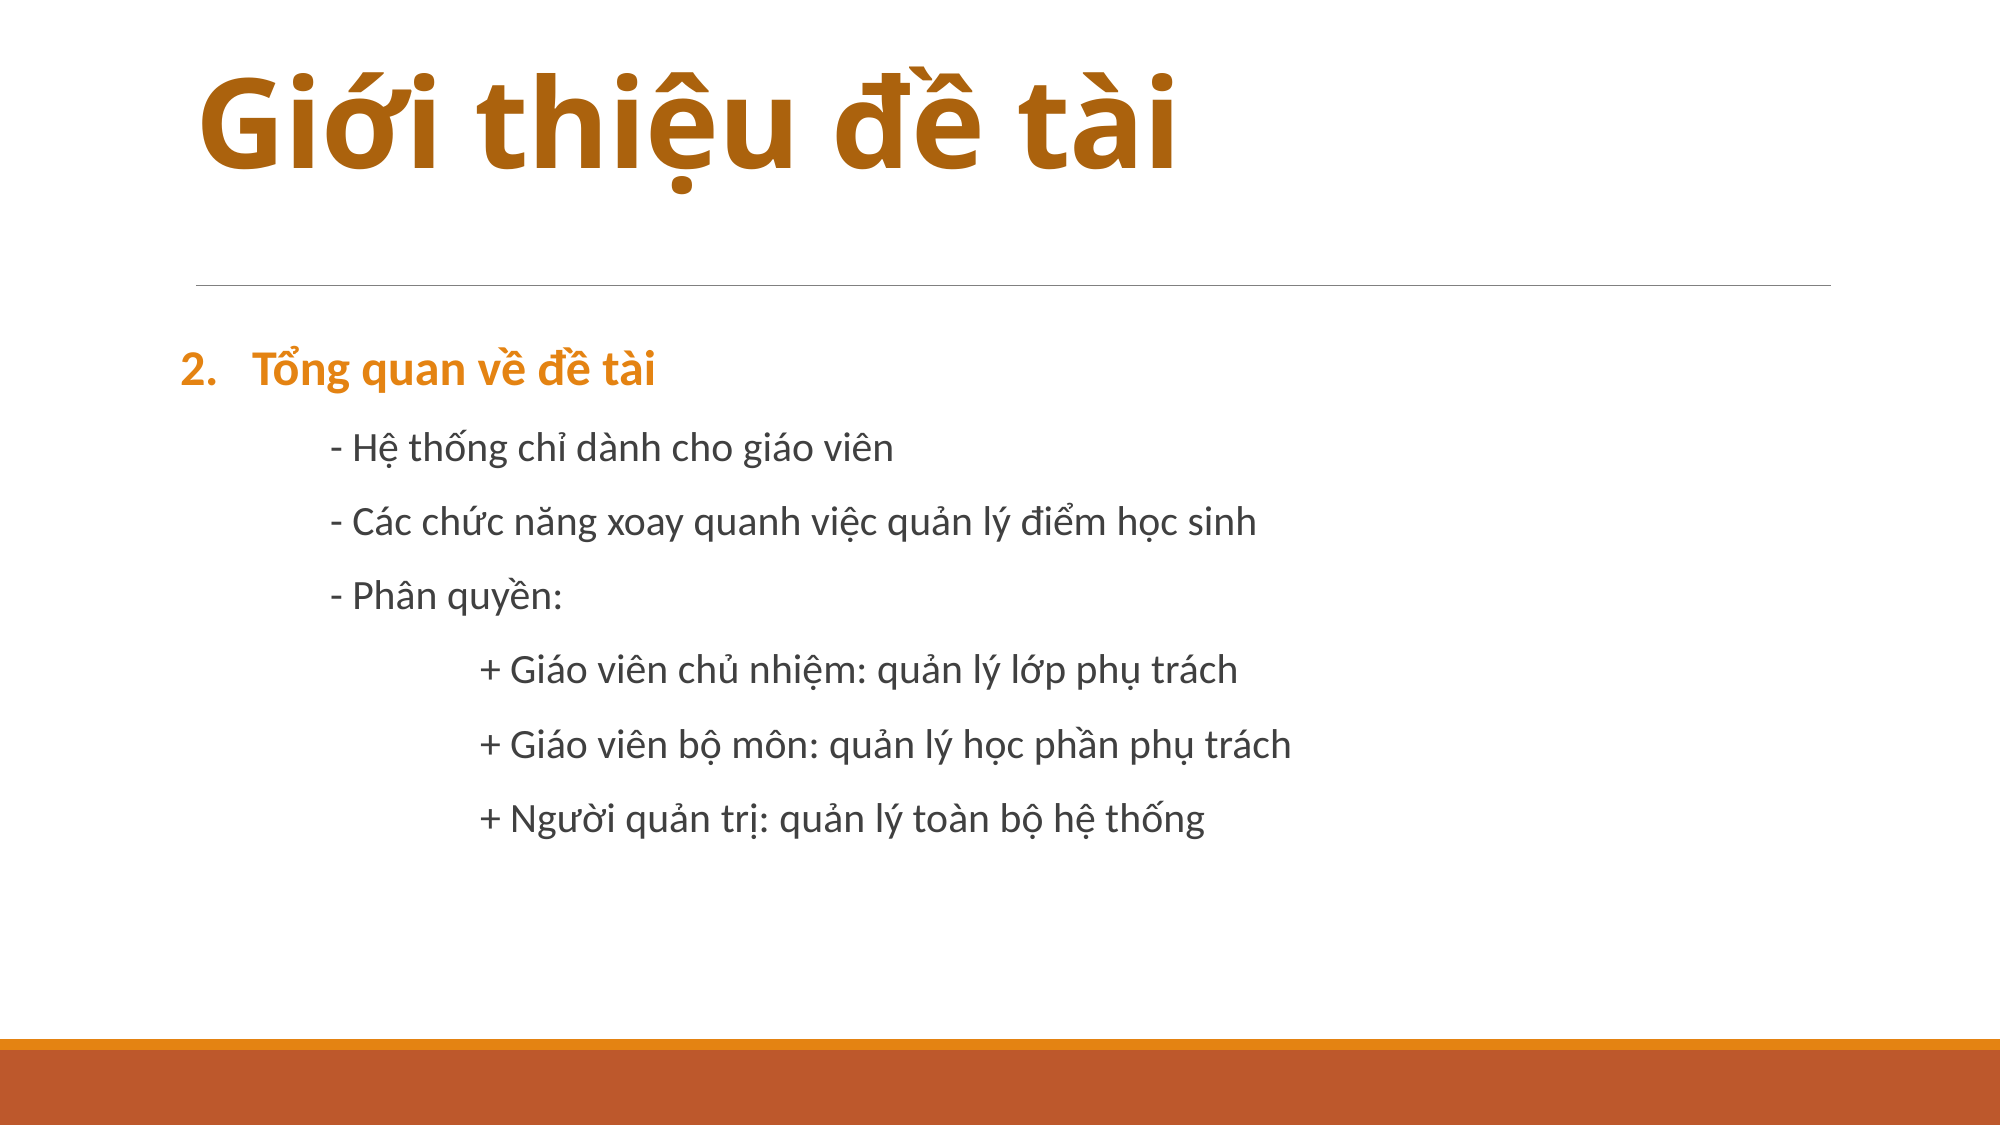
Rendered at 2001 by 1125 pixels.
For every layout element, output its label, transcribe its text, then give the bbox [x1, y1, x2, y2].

title Giới thiệu đề tài [180, 47, 1830, 202]
list 2. Tổng quan về đề tài - Hệ thống chỉ dành cho giáo viên - Các chức năng xoay quanh việc quản lý điểm học sinh - Phân quyền: + Giáo viên chủ nhiệm: quản lý lớp phụ trách + Giáo viên bộ môn: quản lý học phần phụ trách + Người quản trị: quản lý toàn bộ hệ thống [180, 334, 1830, 995]
